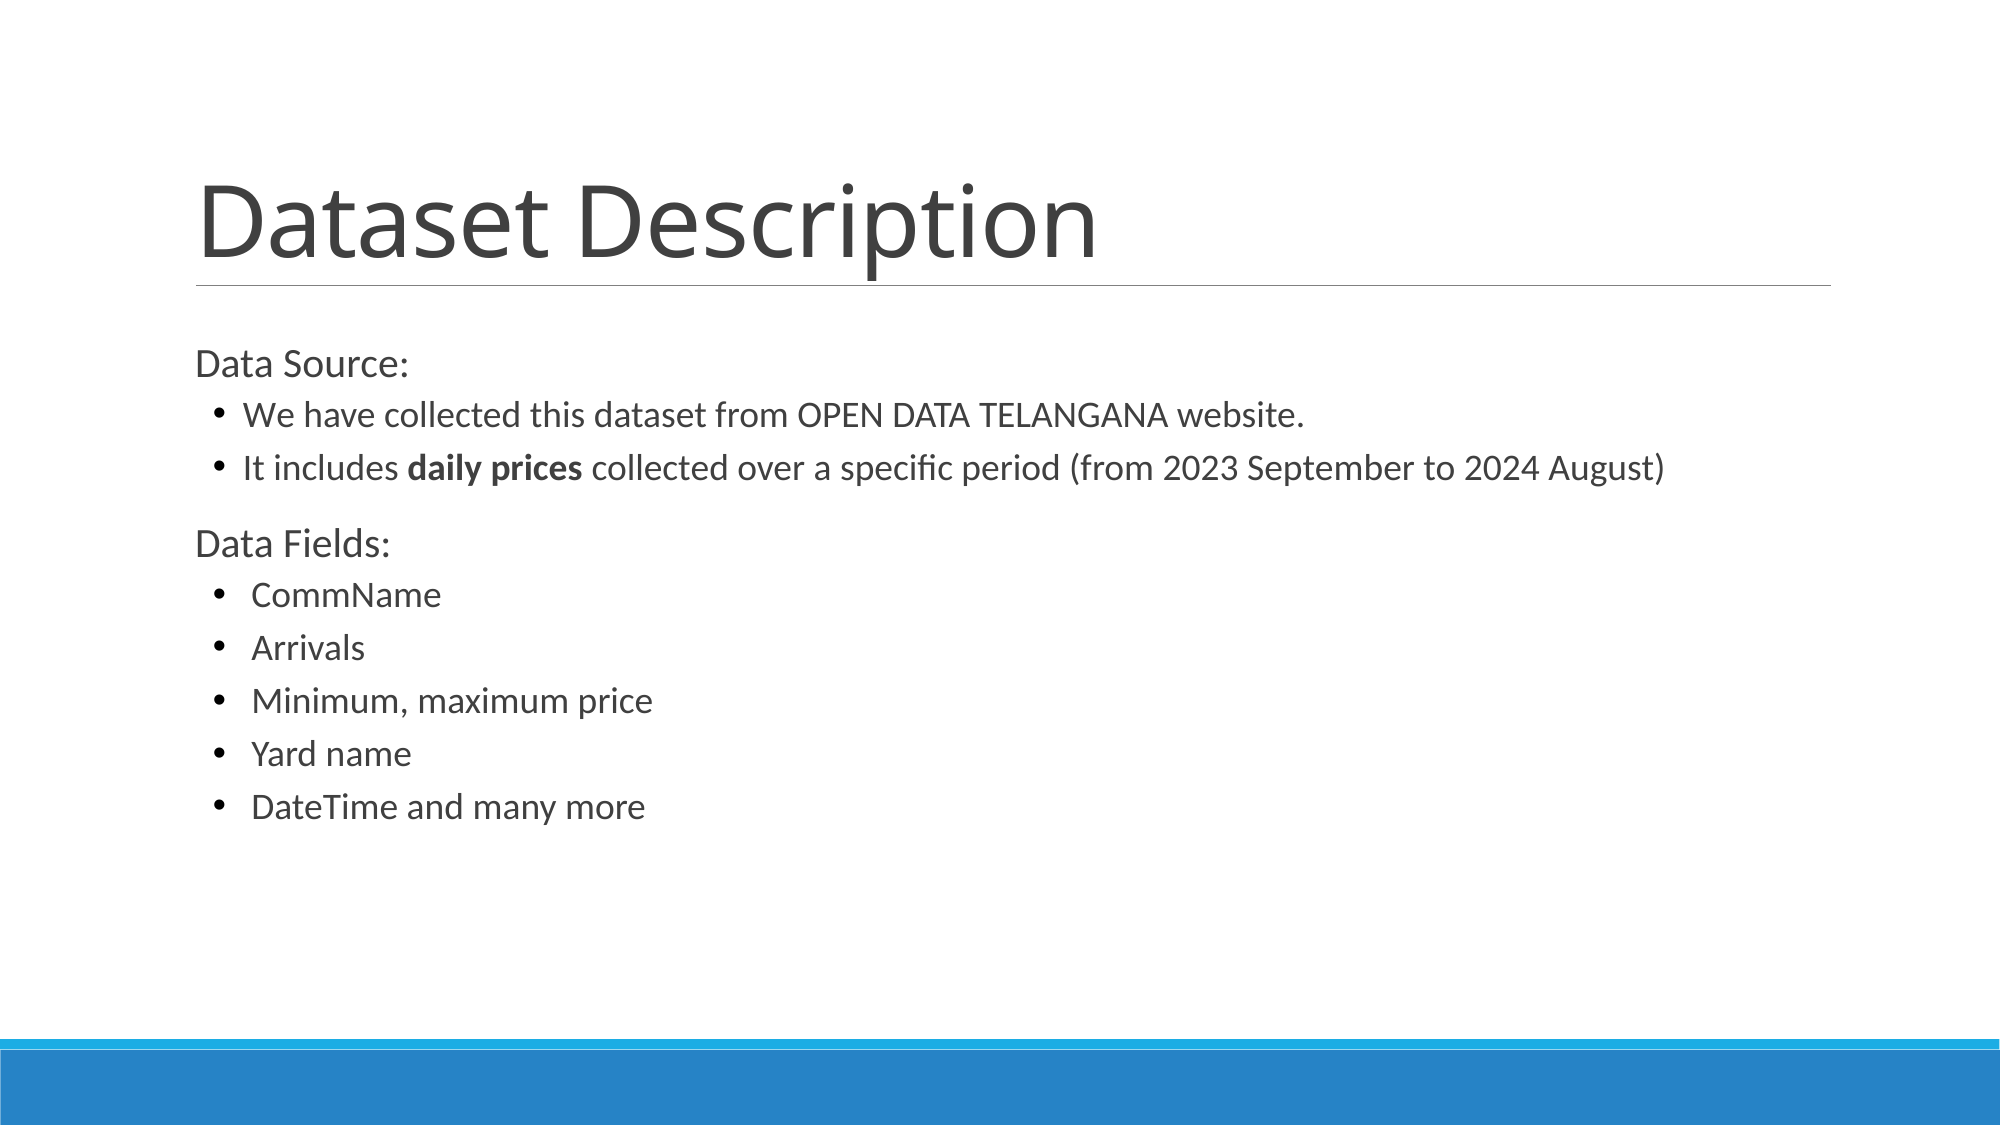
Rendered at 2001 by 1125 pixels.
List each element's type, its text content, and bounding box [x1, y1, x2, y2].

list Data Source: We have collected this dataset from OPEN DATA TELANGANA website. It includes daily prices collected over a specific period (from 2023 September to 2024 August) Data Fields: CommName Arrivals Minimum, maximum price Yard name DateTime and many more [180, 334, 1830, 911]
title Dataset Description [180, 47, 1830, 285]
